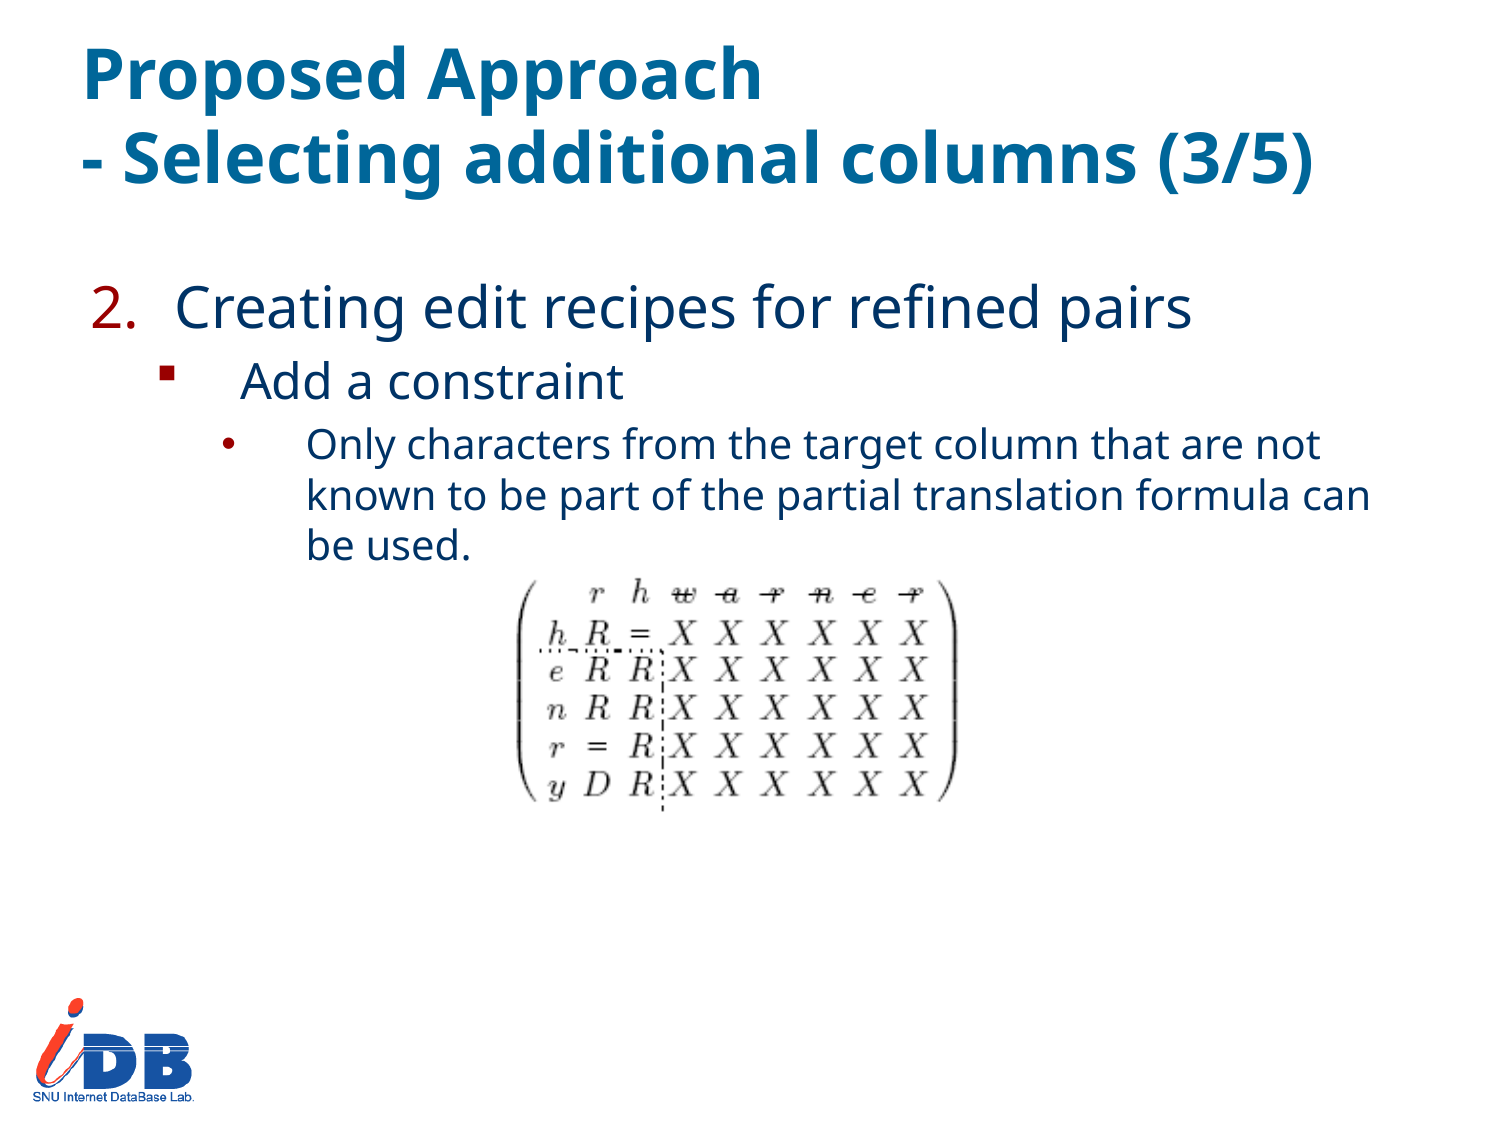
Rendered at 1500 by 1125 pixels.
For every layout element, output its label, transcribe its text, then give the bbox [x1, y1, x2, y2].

title Proposed Approach - Selecting additional columns (3/5) [66, 17, 1342, 206]
picture [33, 998, 200, 1107]
picture [491, 562, 980, 821]
list Creating edit recipes for refined pairs Add a constraint Only characters from the target column that are not known to be part of the partial translation formula can be used. [74, 262, 1417, 994]
